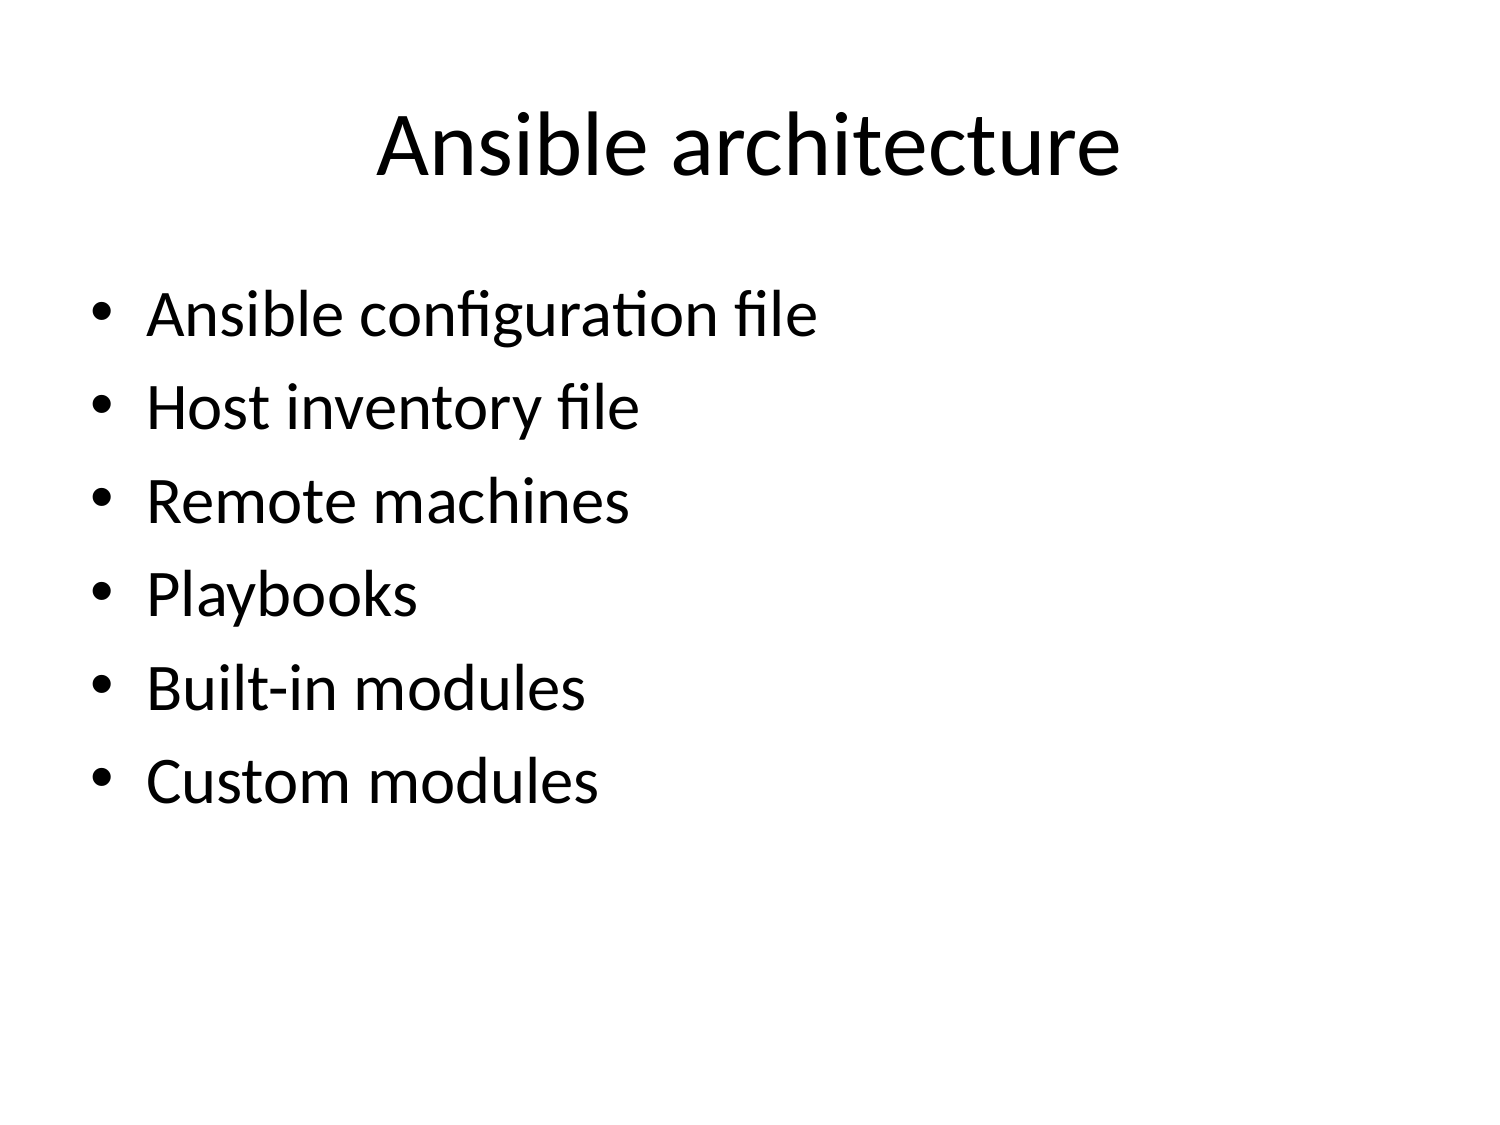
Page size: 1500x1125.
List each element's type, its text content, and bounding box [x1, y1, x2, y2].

list Ansible configuration file Host inventory file Remote machines Playbooks Built-in modules Custom modules [75, 262, 1425, 1005]
title Ansible architecture [75, 45, 1425, 233]
